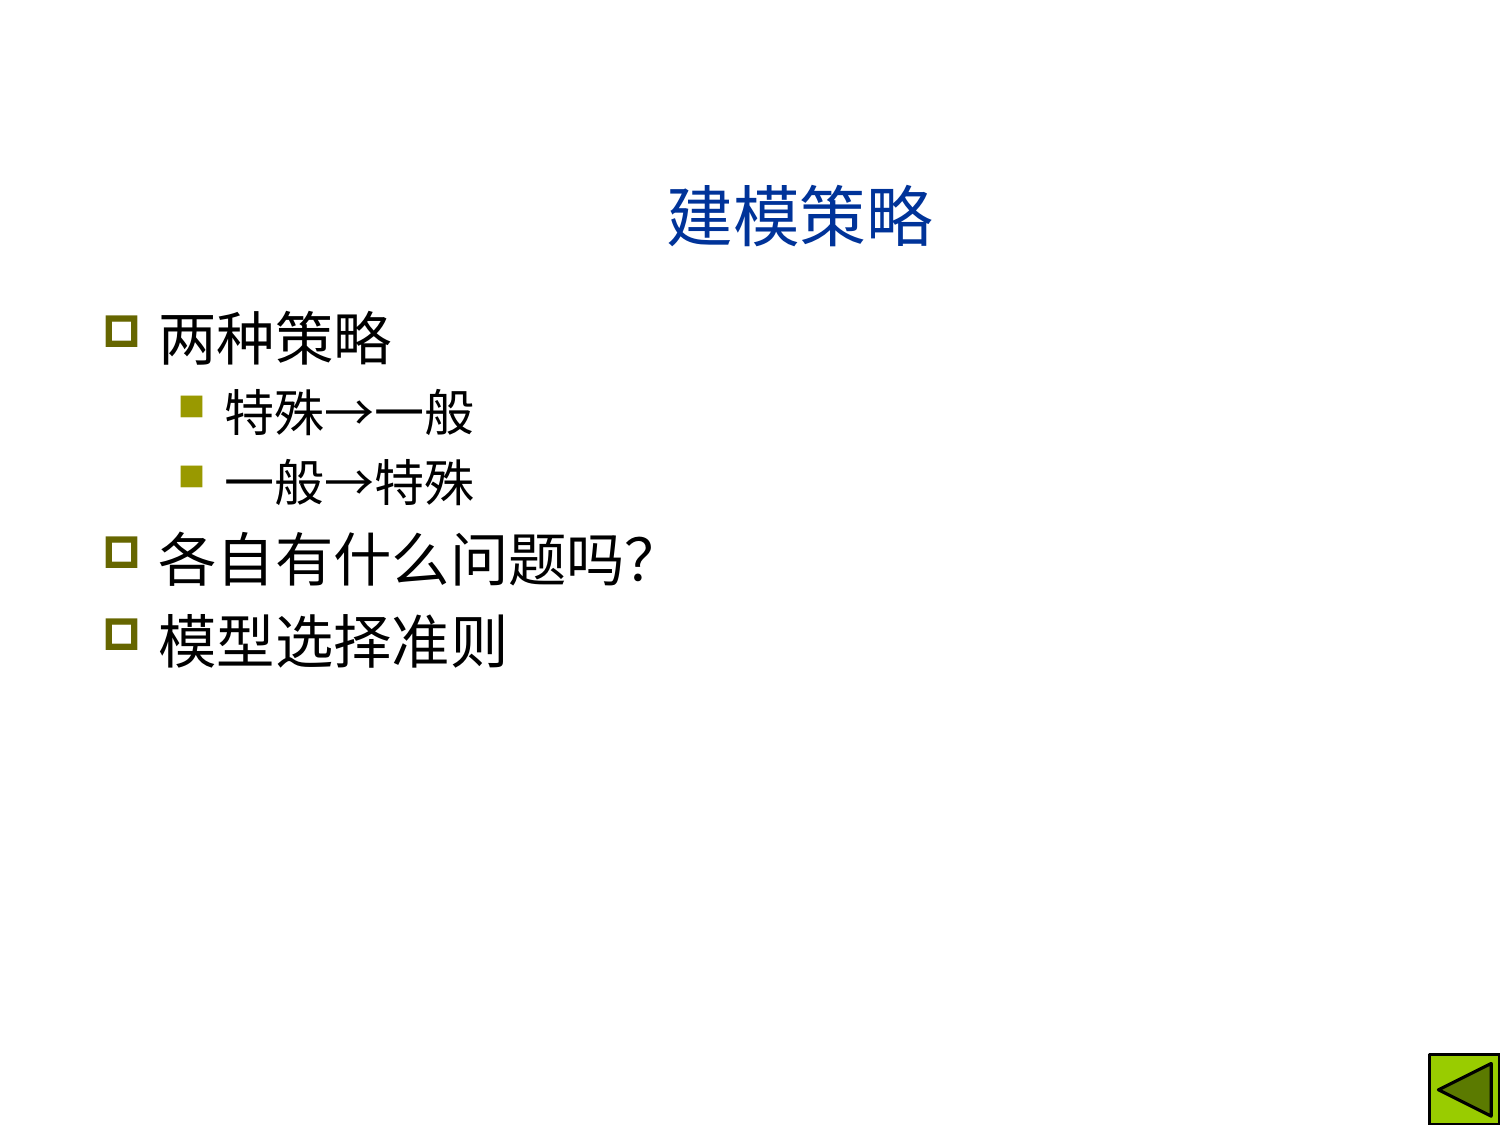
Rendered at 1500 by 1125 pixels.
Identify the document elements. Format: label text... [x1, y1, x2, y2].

title 建模策略 [124, 174, 1476, 263]
list 两种策略 特殊→一般 一般→特殊 各自有什么问题吗？ 模型选择准则 [87, 294, 1438, 1038]
text_box [1429, 1054, 1500, 1125]
